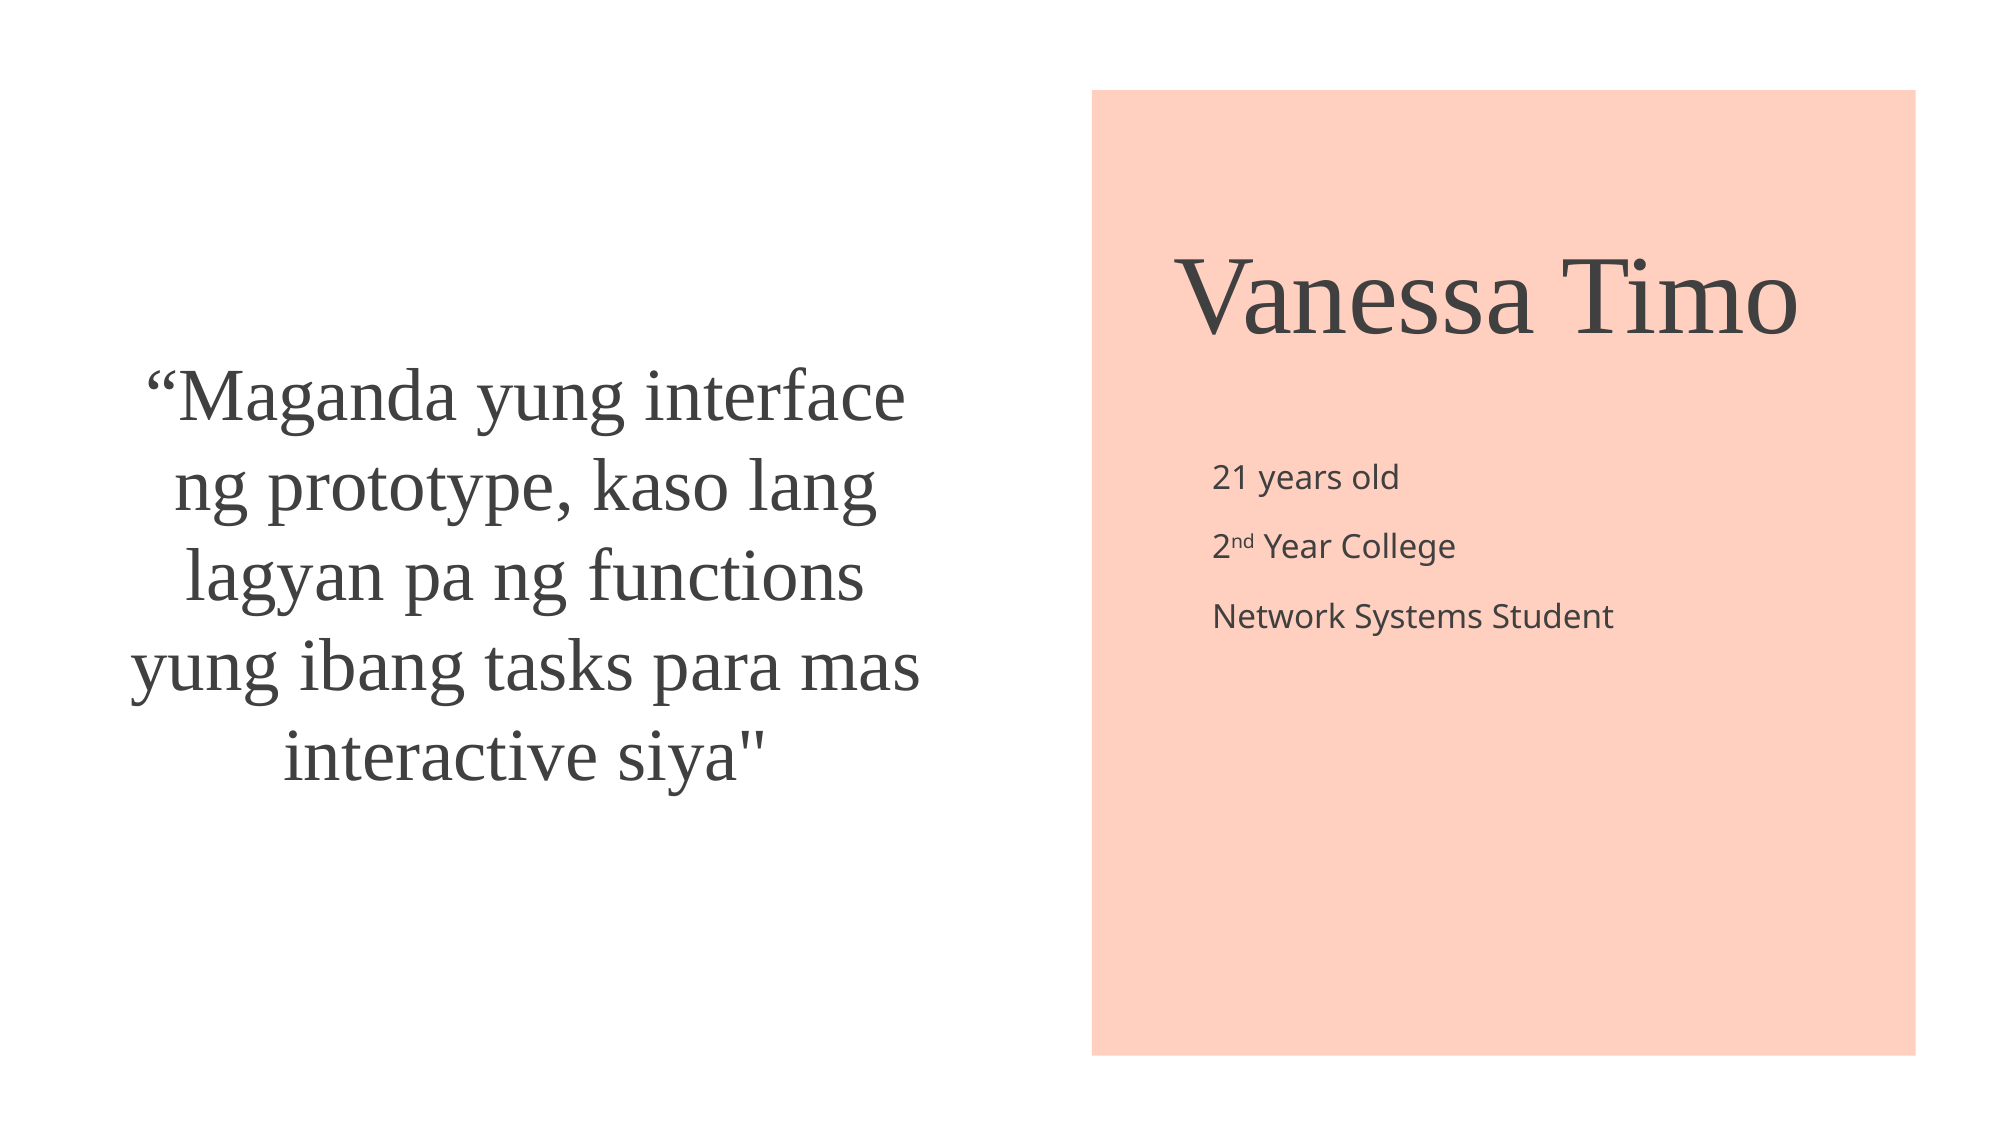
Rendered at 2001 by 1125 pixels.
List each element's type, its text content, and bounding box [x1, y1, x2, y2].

text_box 2nd Year College [1197, 504, 1761, 567]
text_box Vanessa Timo [1158, 214, 1886, 364]
text_box 21 years old [1197, 429, 1761, 504]
text_box [1091, 89, 1917, 1057]
text_box Network Systems Student [1197, 567, 1761, 643]
text_box “Maganda yung interface ng prototype, kaso lang lagyan pa ng functions yung ibang tasks para mas interactive siya" [114, 338, 939, 803]
